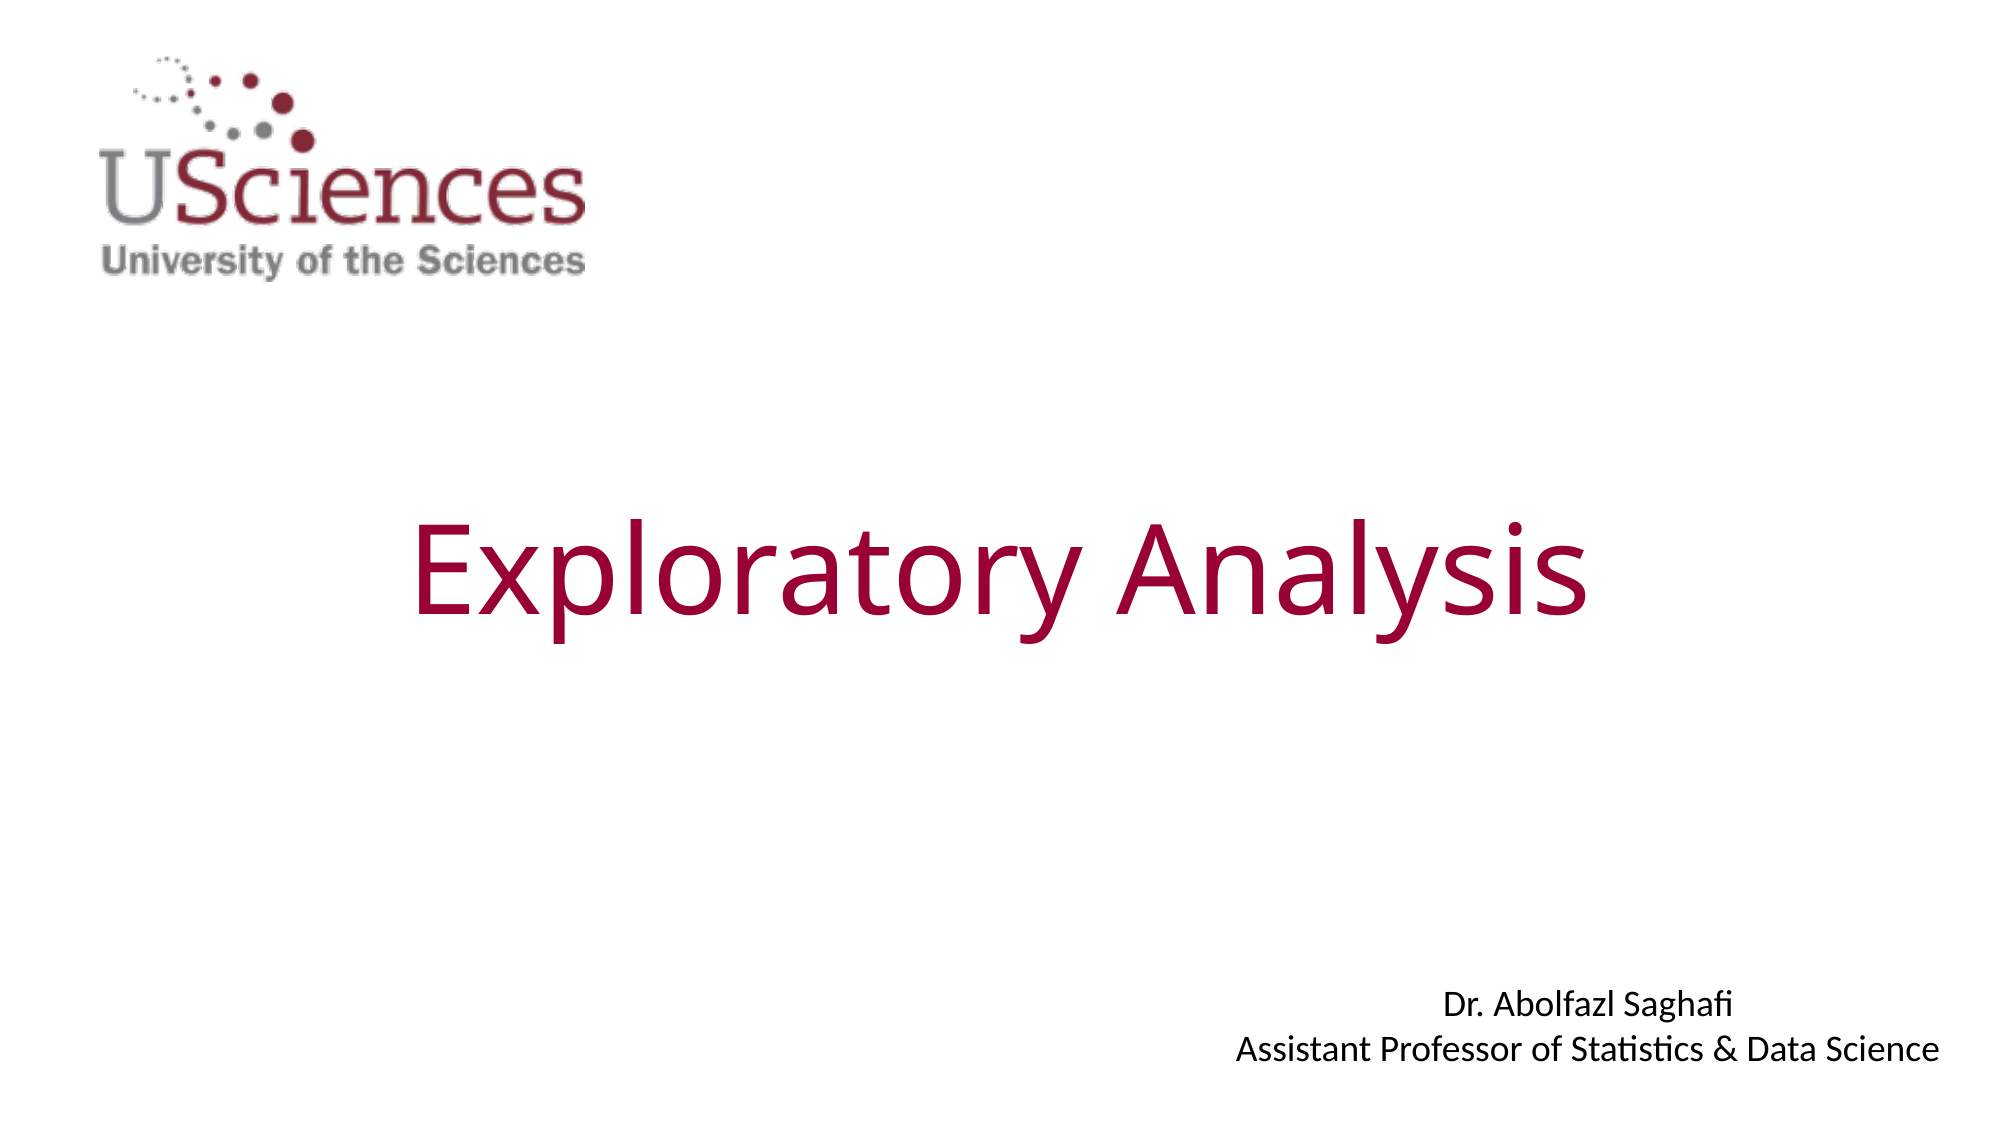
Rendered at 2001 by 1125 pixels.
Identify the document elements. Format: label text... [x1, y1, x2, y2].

picture [99, 56, 585, 282]
title Exploratory Analysis [249, 257, 1750, 649]
text_box Dr. Abolfazl Saghafi Assistant Professor of Statistics & Data Science [1221, 971, 1956, 1076]
